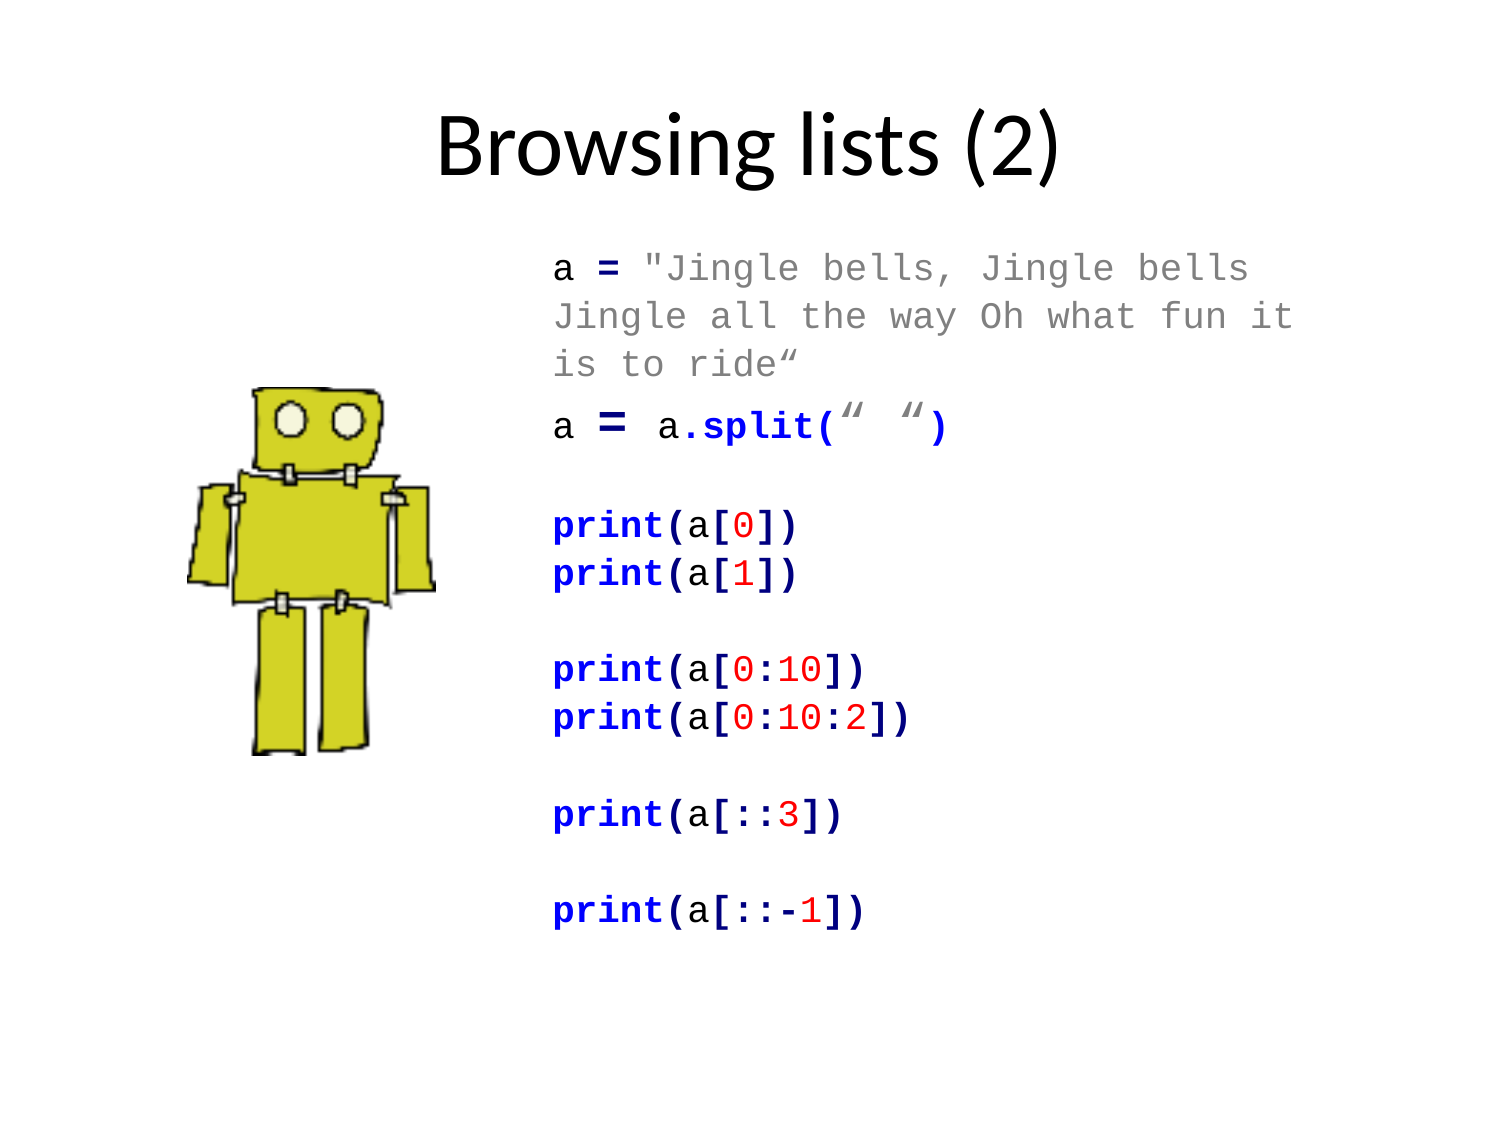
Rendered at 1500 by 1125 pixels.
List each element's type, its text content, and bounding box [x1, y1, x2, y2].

text_box a = "Jingle bells, Jingle bells Jingle all the way Oh what fun it is to ride“ a = a.split(“ “) print(a[0]) print(a[1]) print(a[0:10]) print(a[0:10:2]) print(a[::3]) print(a[::-1]) [537, 232, 1363, 1083]
title Browsing lists (2) [75, 45, 1425, 233]
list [187, 387, 437, 757]
